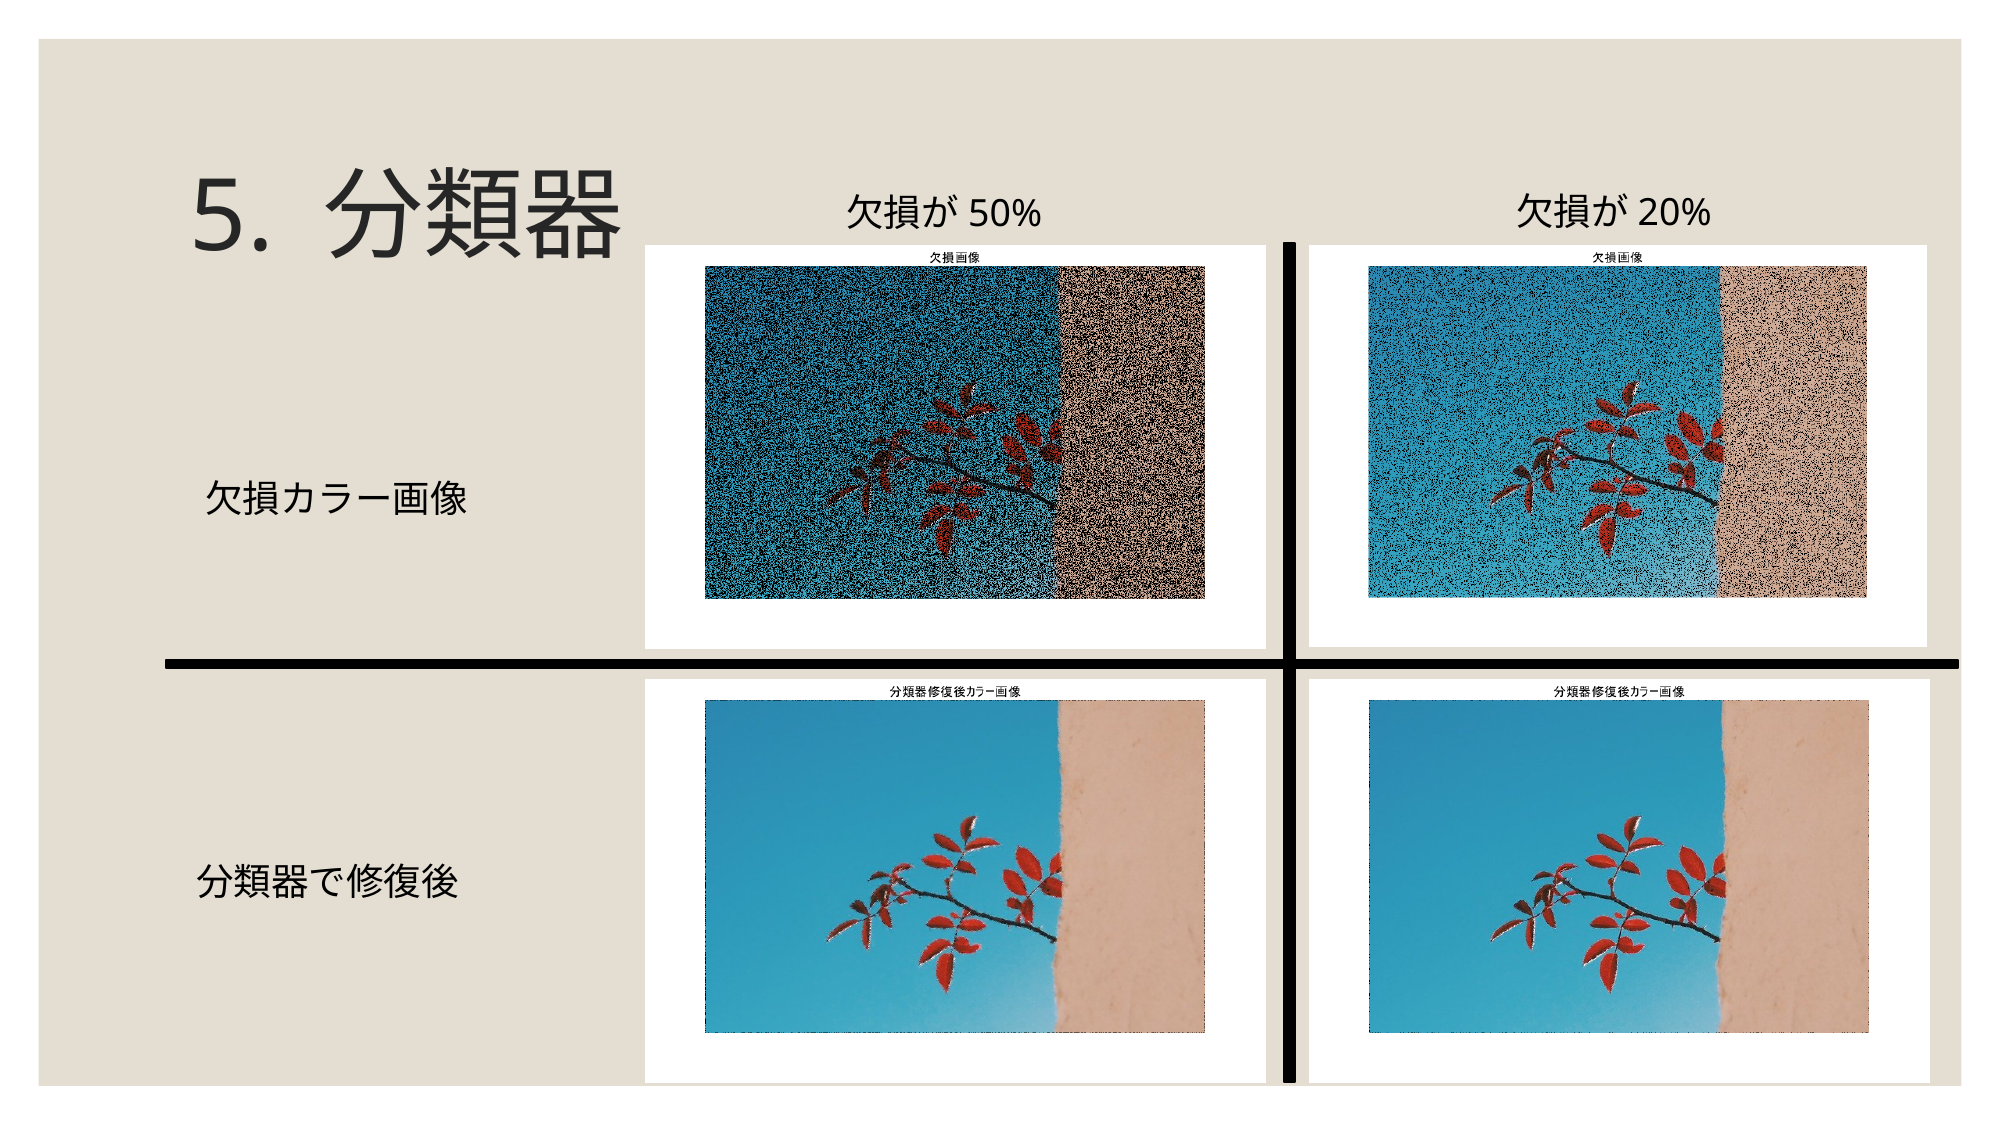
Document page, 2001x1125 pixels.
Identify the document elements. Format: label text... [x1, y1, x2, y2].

picture [644, 679, 1266, 1083]
text_box 欠損カラー画像 [173, 467, 483, 528]
text_box [165, 659, 1283, 669]
text_box [1296, 659, 1959, 669]
text_box [1283, 242, 1296, 1083]
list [1309, 679, 1930, 1083]
picture [644, 245, 1266, 649]
picture [1309, 245, 1927, 647]
text_box 欠損が20% [1501, 180, 1761, 241]
text_box 欠損が50% [831, 182, 1105, 241]
text_box 分類器で修復後 [181, 850, 474, 911]
title 5. 分類器 [174, 105, 1825, 331]
